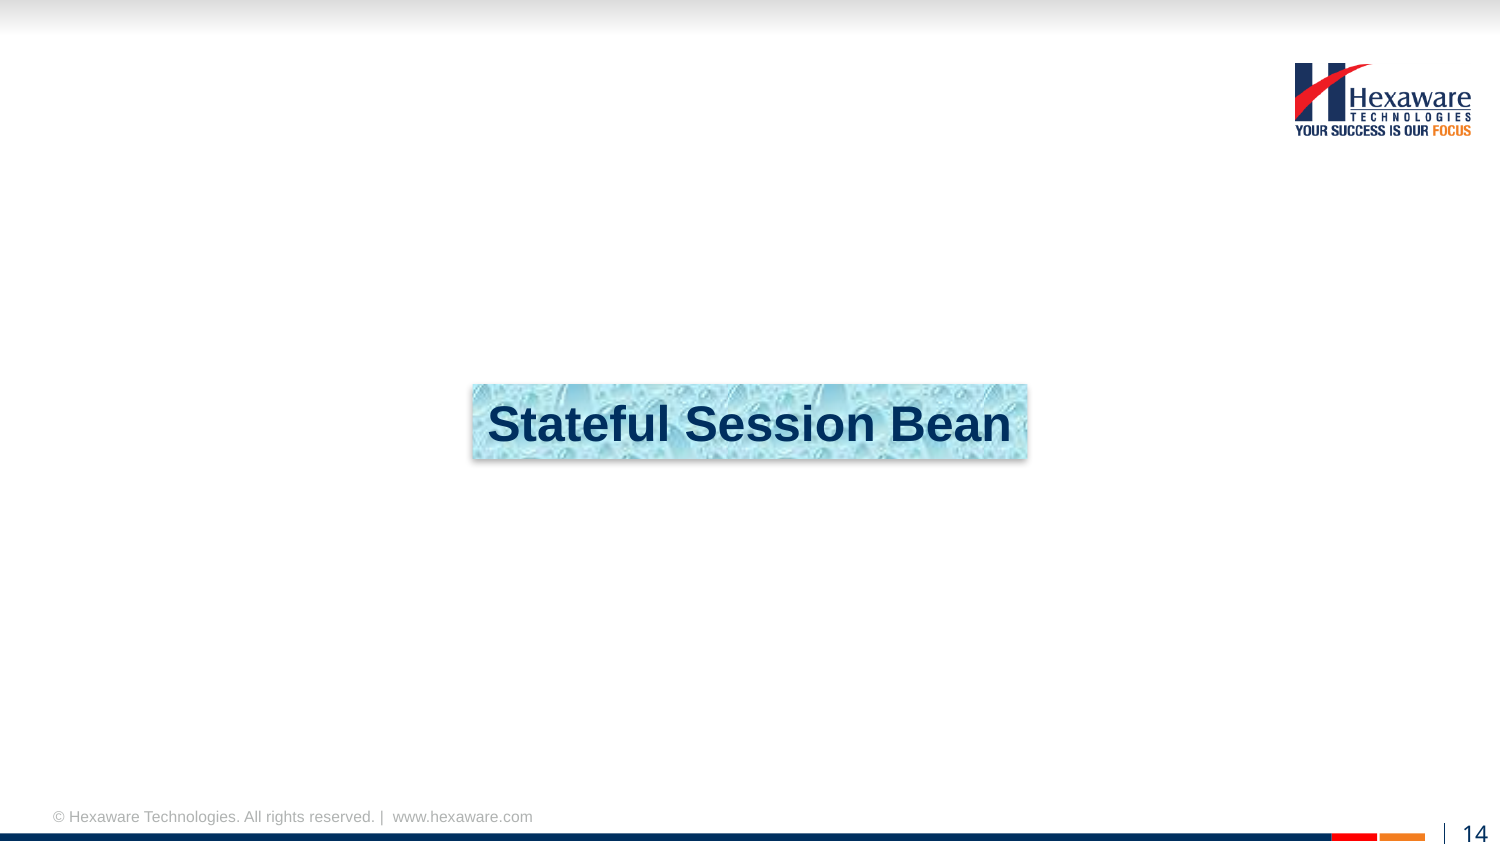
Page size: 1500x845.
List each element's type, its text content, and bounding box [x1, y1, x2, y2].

text_box Stateful Session Bean [472, 384, 1028, 459]
picture [1295, 63, 1471, 136]
